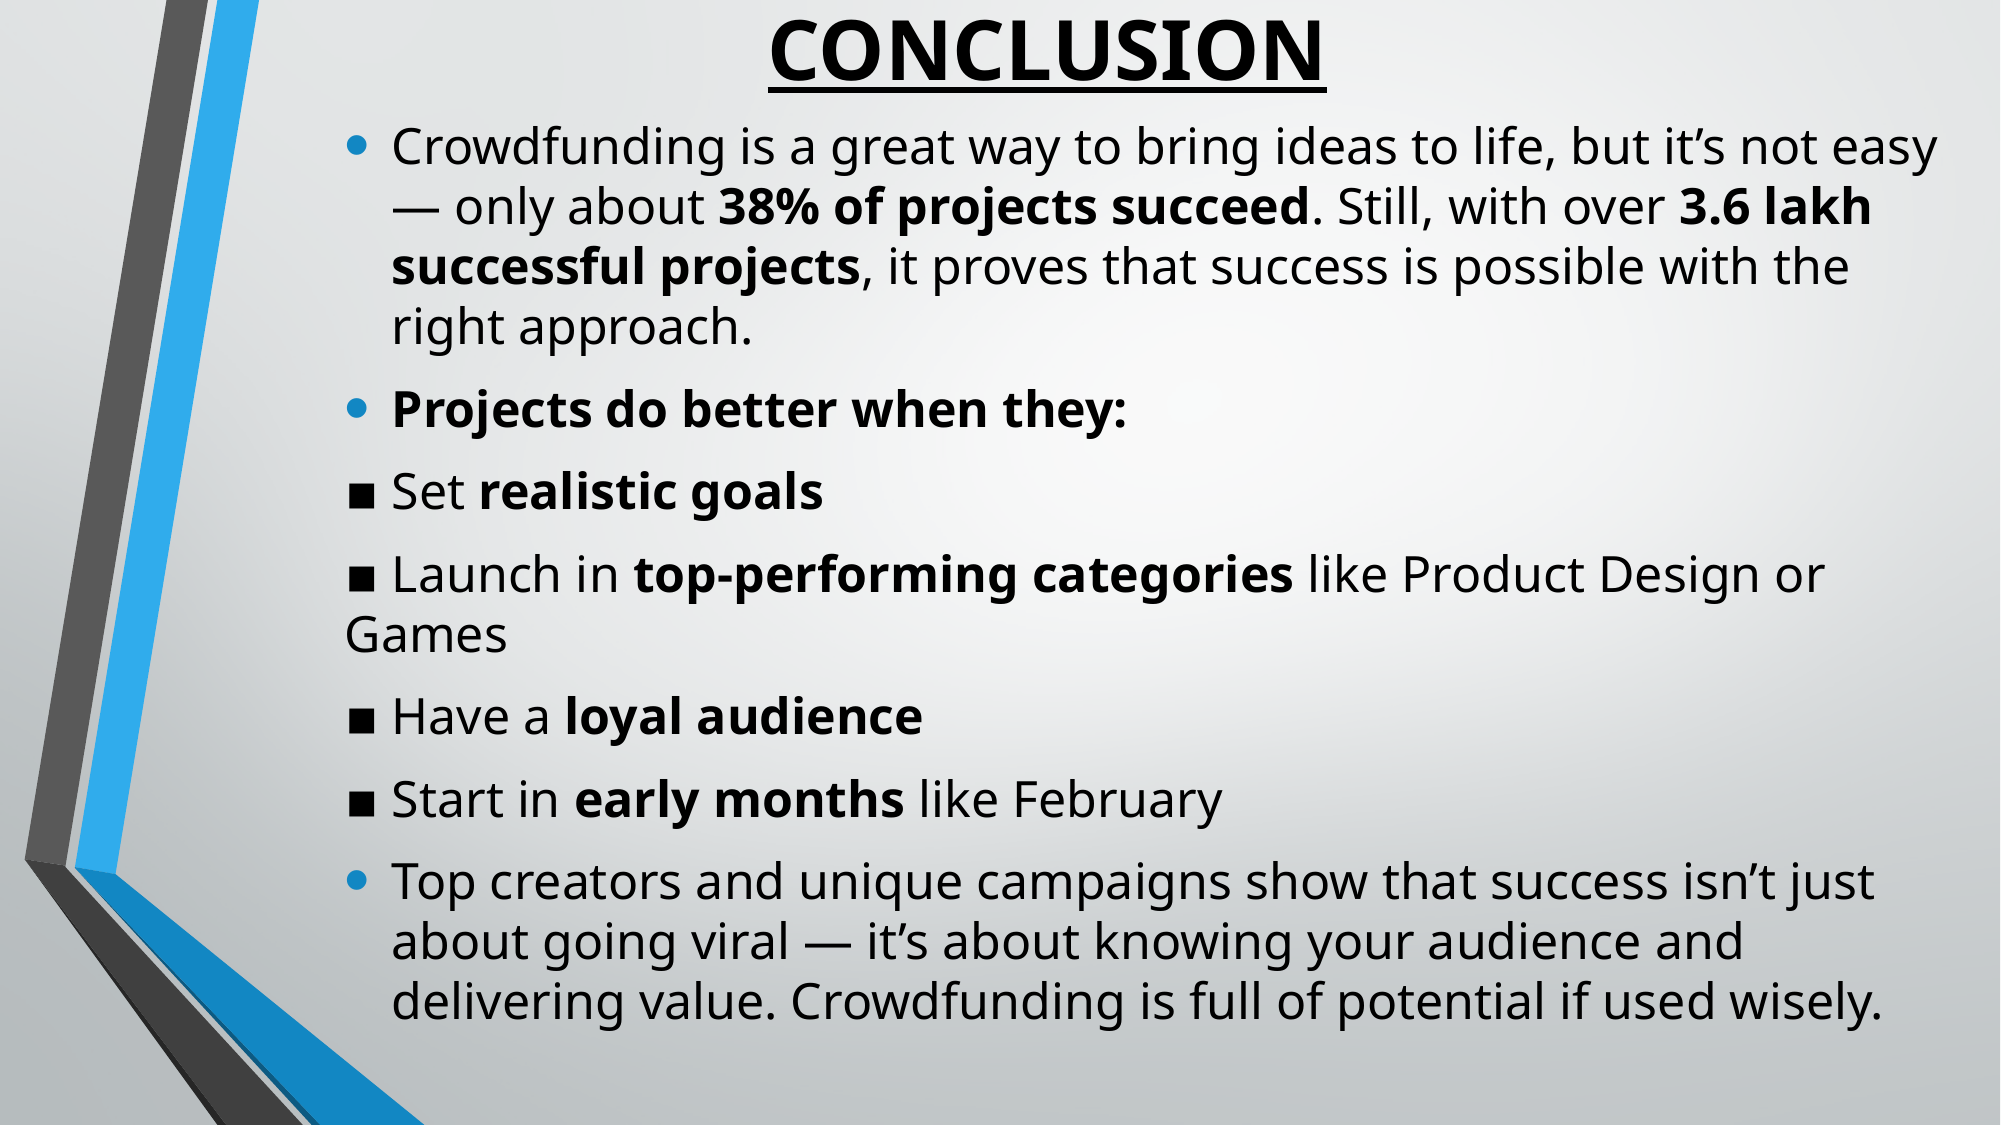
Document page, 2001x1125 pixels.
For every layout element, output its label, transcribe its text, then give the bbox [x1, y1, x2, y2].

list Crowdfunding is a great way to bring ideas to life, but it’s not easy — only about 38% of projects succeed. Still, with over 3.6 lakh successful projects, it proves that success is possible with the right approach. Projects do better when they: ▪ Set realistic goals ▪ Launch in top-performing categories like Product Design or Games ▪ Have a loyal audience ▪ Start in early months like February Top creators and unique campaigns show that success isn’t just about going viral — it’s about knowing your audience and delivering value. Crowdfunding is full of potential if used wisely. [329, 148, 1974, 1047]
title CONCLUSION [225, 0, 1870, 149]
